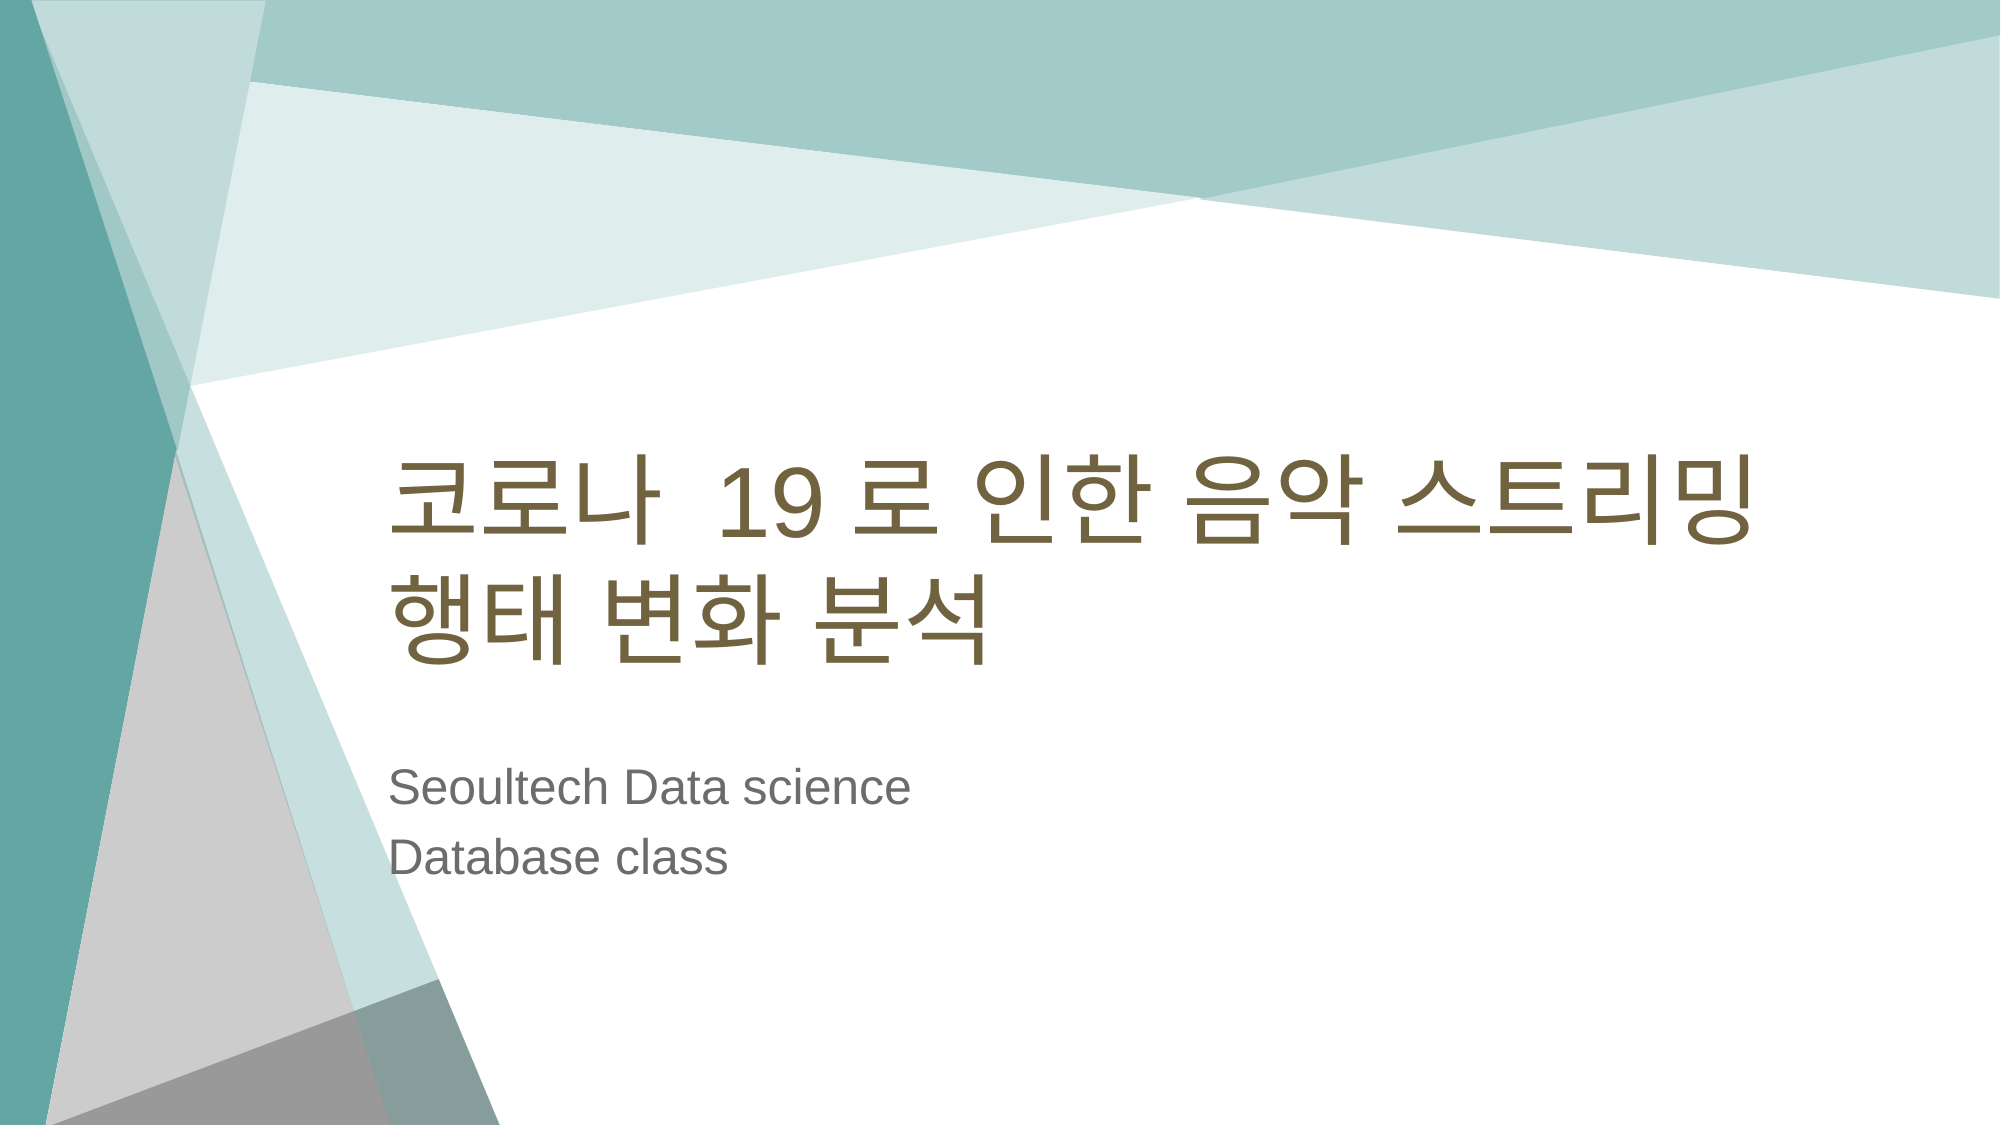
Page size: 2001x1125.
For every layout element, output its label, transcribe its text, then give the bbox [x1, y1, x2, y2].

subtitle Seoultech Data science Database class [372, 781, 1953, 858]
title 코로나 19로 인한 음악 스트리밍 행태 변화 분석 [372, 478, 1954, 636]
